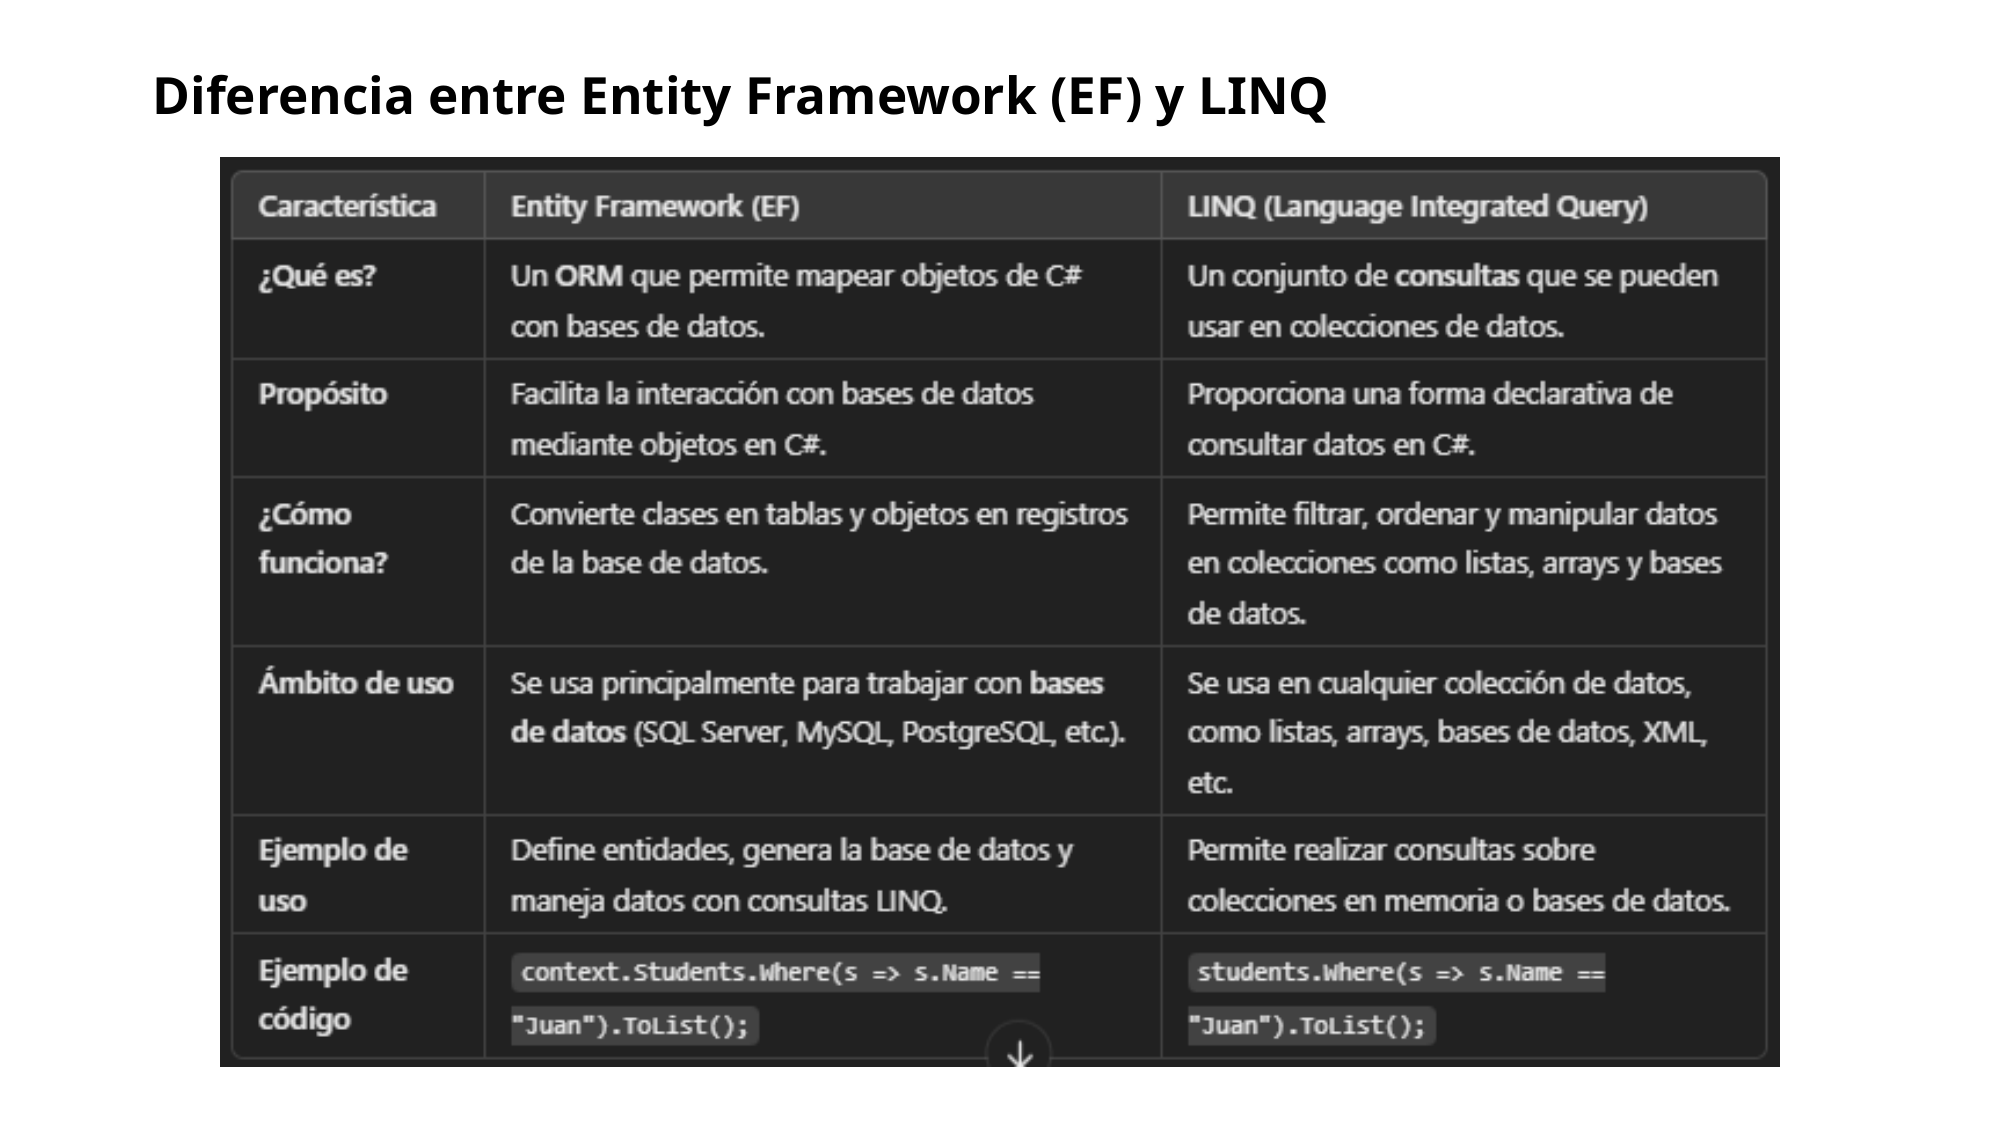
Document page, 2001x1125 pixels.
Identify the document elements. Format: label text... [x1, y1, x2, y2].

title Diferencia entre Entity Framework (EF) y LINQ [137, 62, 1863, 134]
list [220, 157, 1780, 1067]
